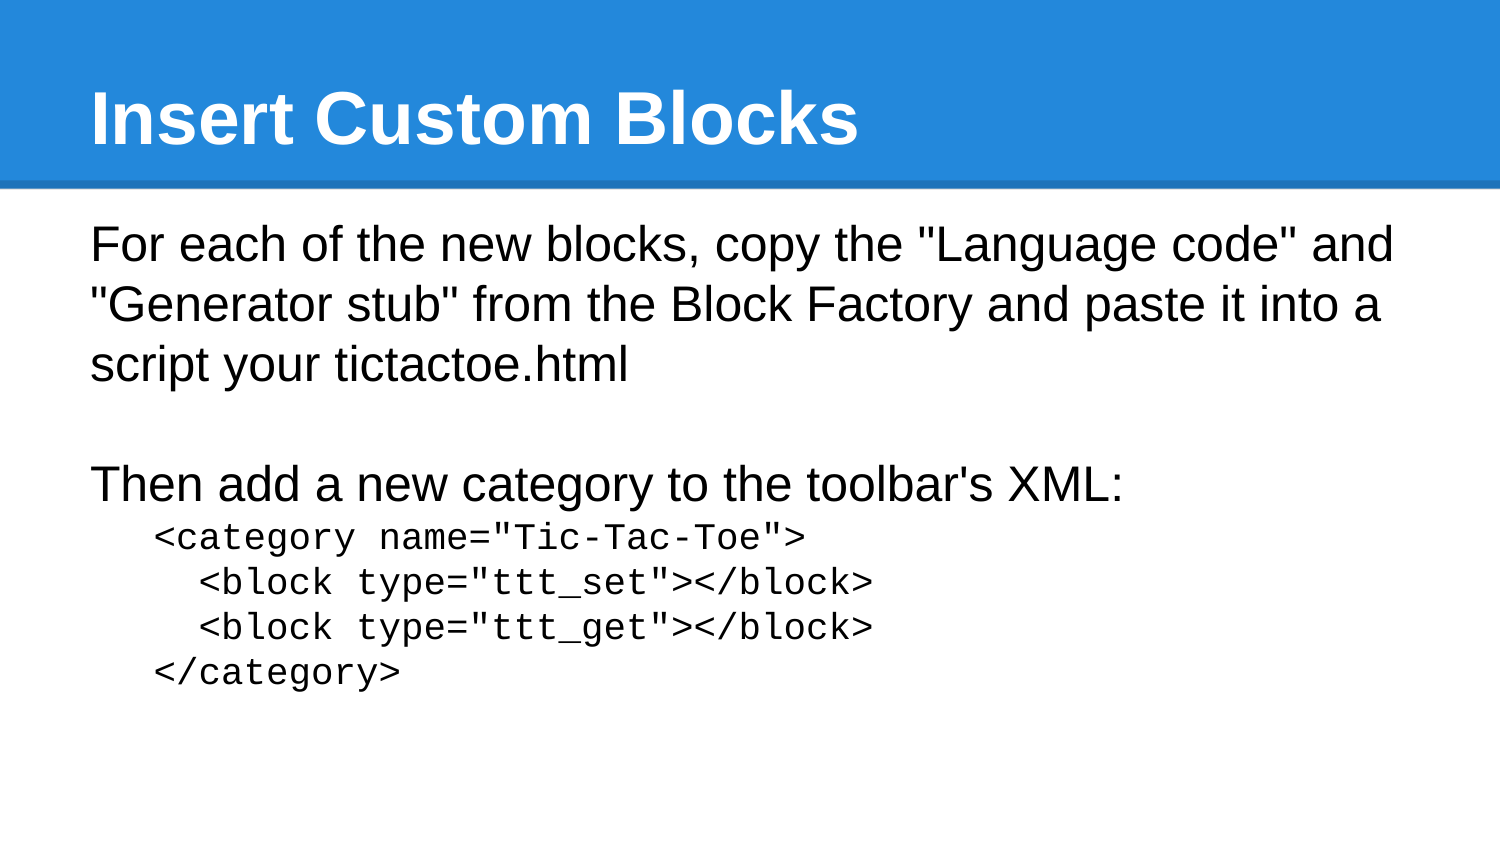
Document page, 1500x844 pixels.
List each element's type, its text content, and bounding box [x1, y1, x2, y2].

title Insert Custom Blocks [75, 33, 1425, 175]
list For each of the new blocks, copy the "Language code" and "Generator stub" from the Block Factory and paste it into a script your tictactoe.html Then add a new category to the toolbar's XML: <category name="Tic-Tac-Toe"> <block type="ttt_set"></block> <block type="ttt_get"></block> </category> [75, 196, 1425, 808]
